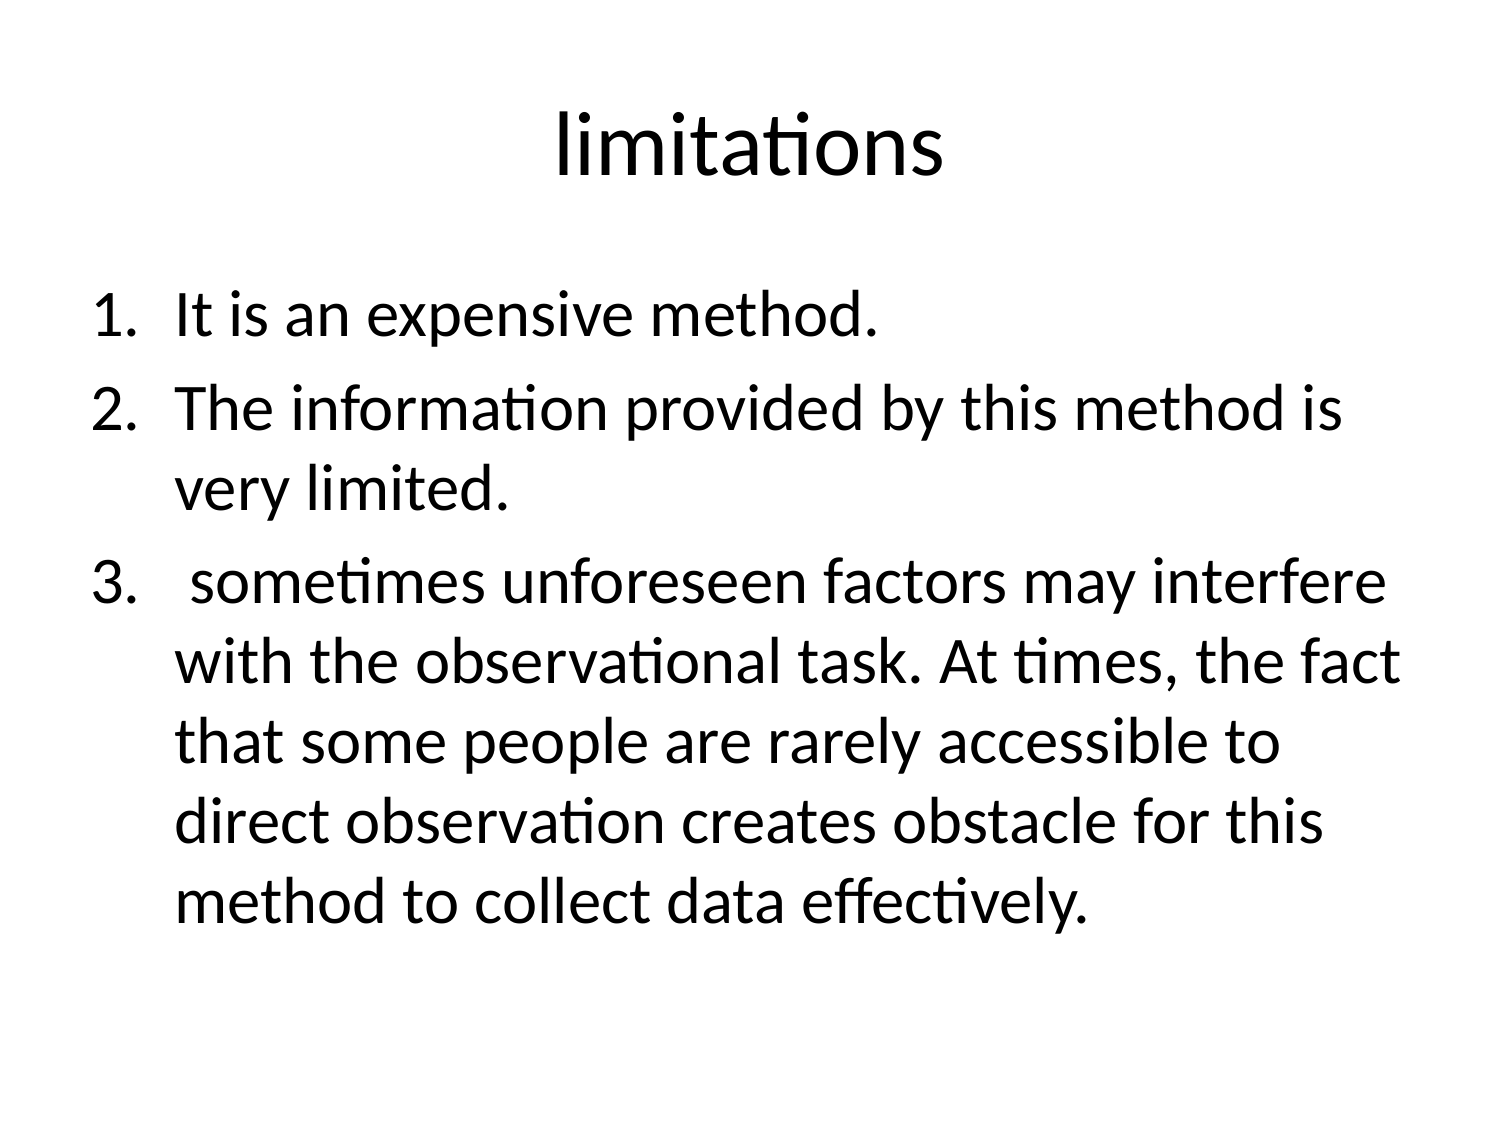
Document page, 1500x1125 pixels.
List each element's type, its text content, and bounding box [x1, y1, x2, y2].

title limitations [75, 45, 1425, 233]
list It is an expensive method. The information provided by this method is very limited. sometimes unforeseen factors may interfere with the observational task. At times, the fact that some people are rarely accessible to direct observation creates obstacle for this method to collect data effectively. [75, 262, 1425, 1005]
